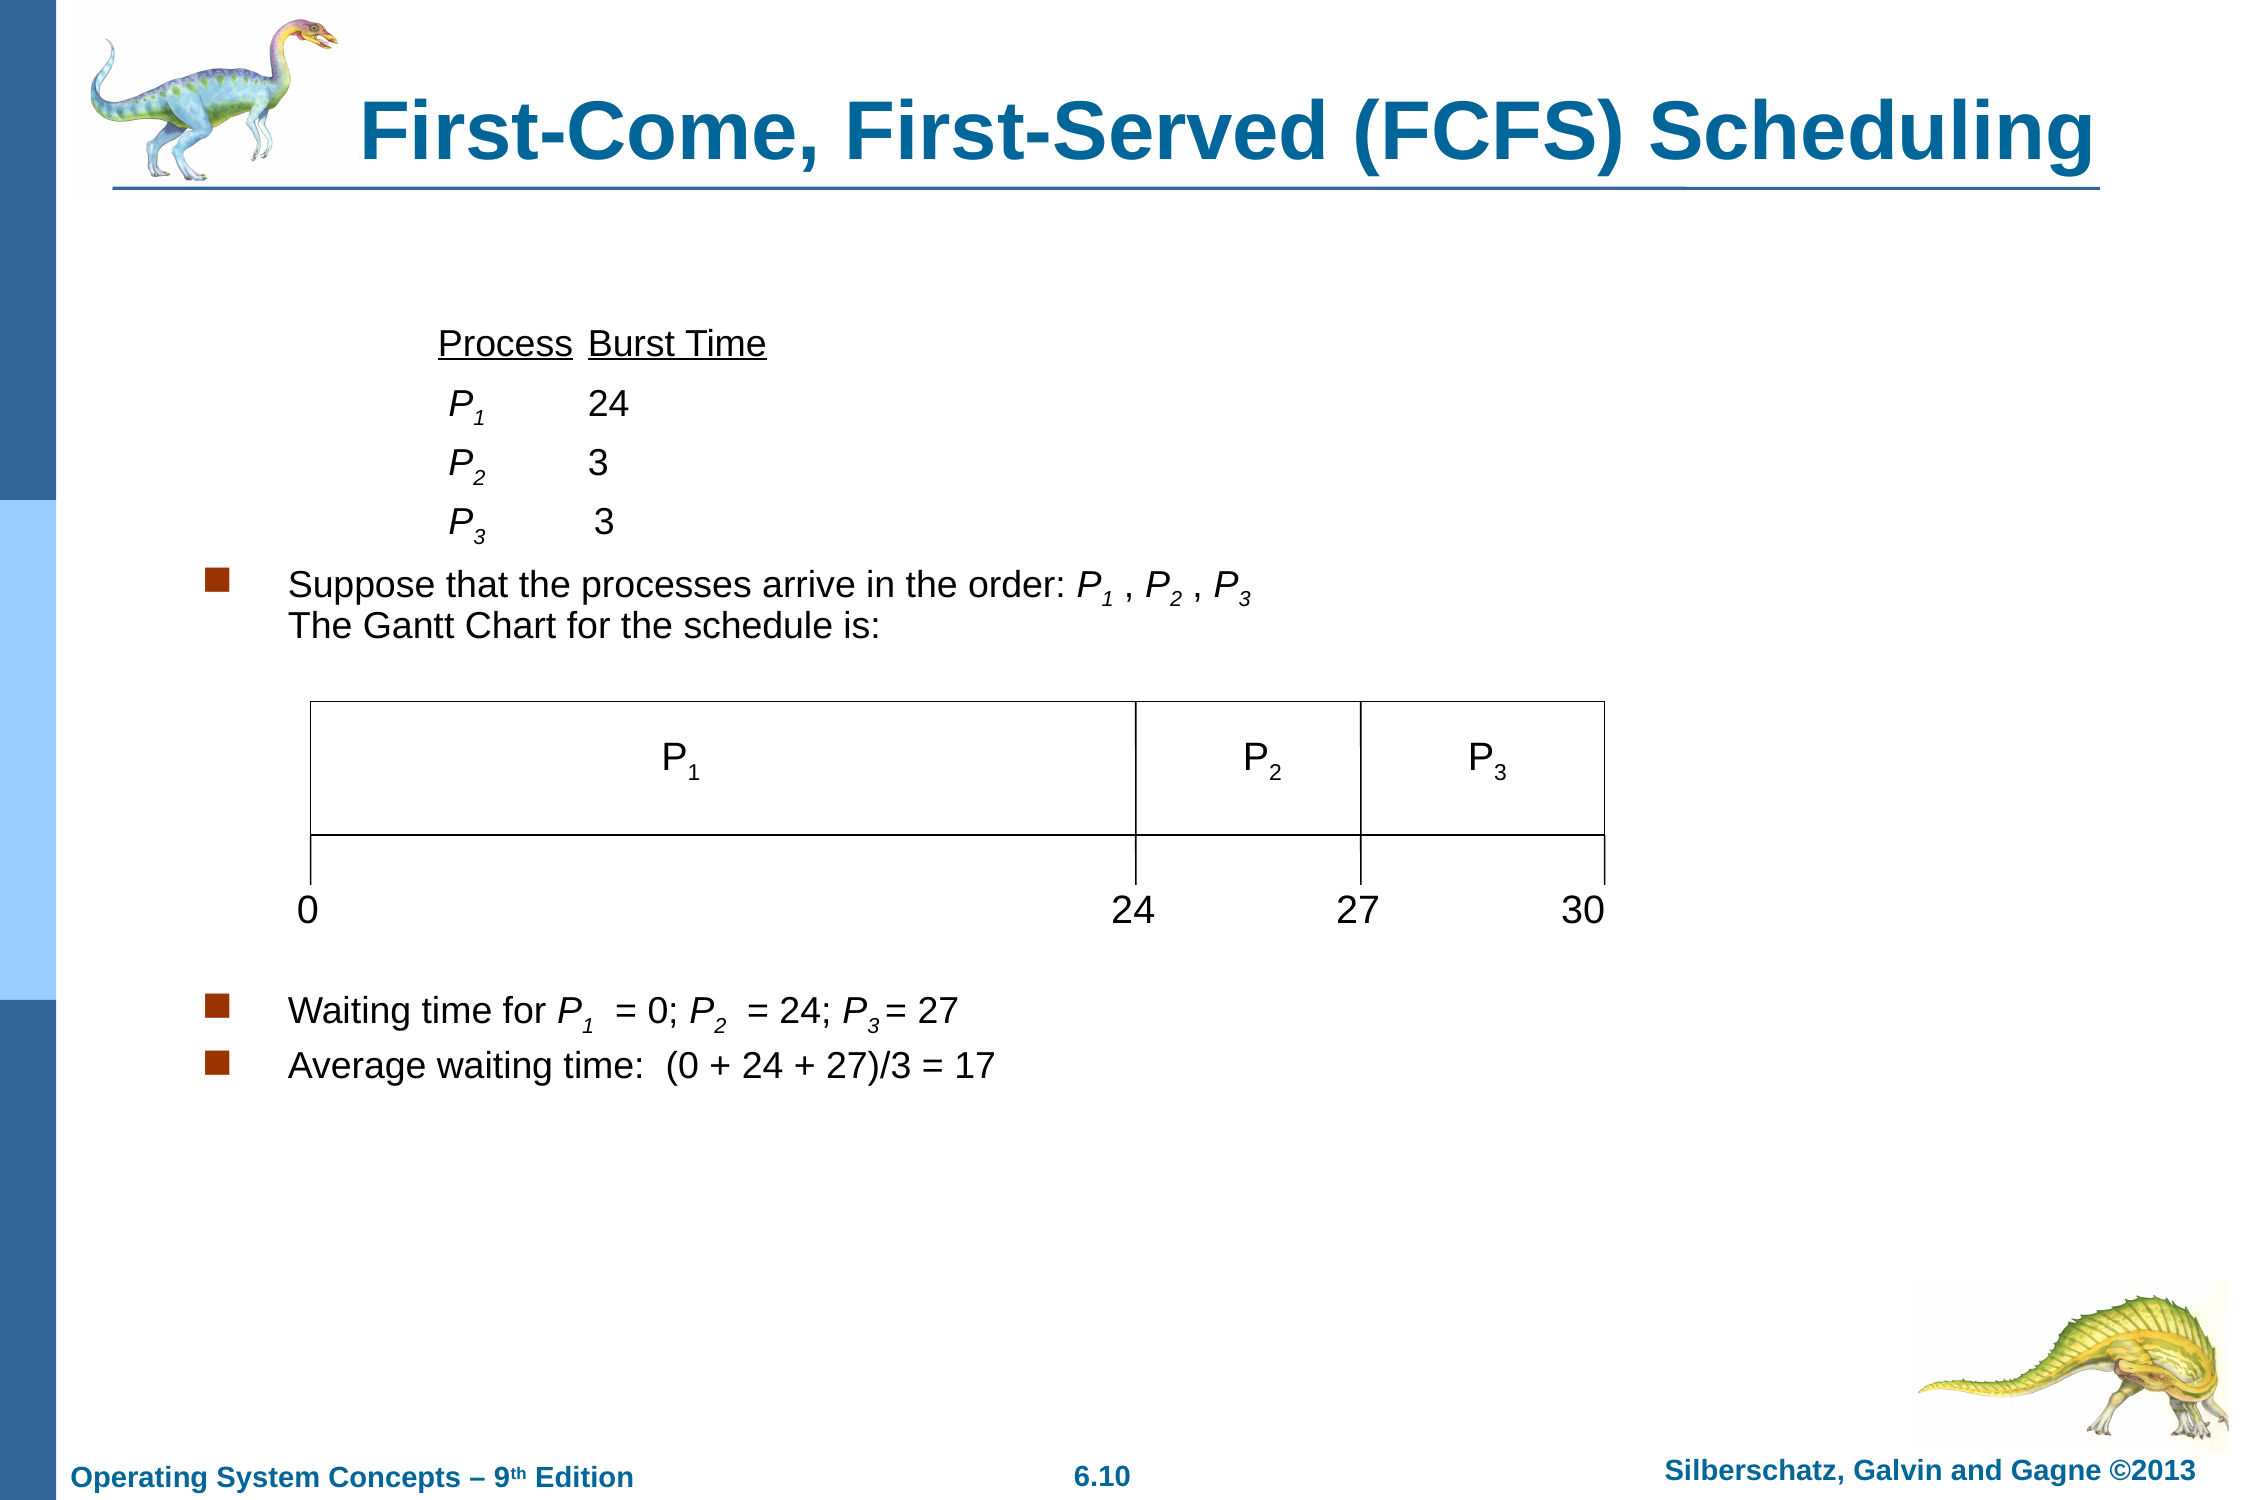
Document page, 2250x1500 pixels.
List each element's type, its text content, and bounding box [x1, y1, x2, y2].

picture [1913, 1279, 2229, 1453]
picture [70, 0, 365, 199]
title First-Come, First-Served (FCFS) Scheduling [243, 87, 2214, 188]
list Process Burst Time P1 24 P2 3 P3 3 Suppose that the processes arrive in the order: P1 , P2 , P3 The Gantt Chart for the schedule is: Waiting time for P1 = 0; P2 = 24; P3 = 27 Average waiting time: (0 + 24 + 27)/3 = 17 [186, 303, 2049, 1205]
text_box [281, 701, 1621, 941]
